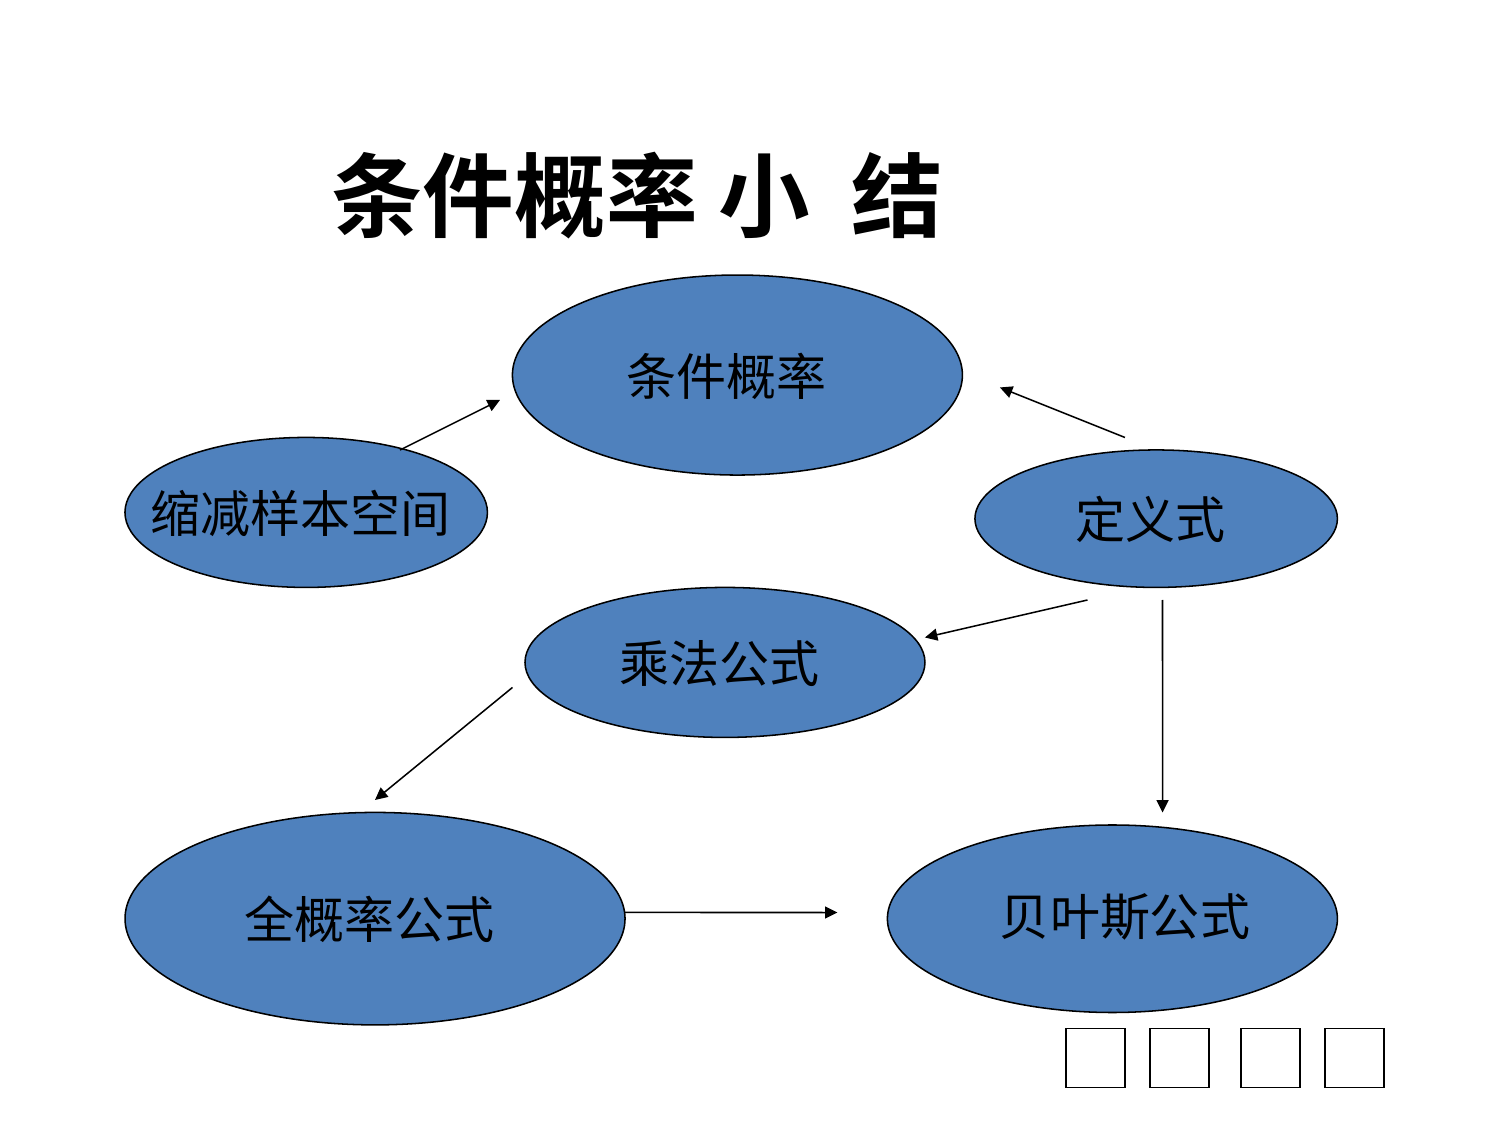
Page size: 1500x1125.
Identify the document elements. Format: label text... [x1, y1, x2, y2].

text_box [999, 386, 1126, 438]
text_box [1156, 599, 1169, 813]
text_box 乘法公式 [525, 587, 925, 738]
title 条件概率 小 结 [0, 99, 1275, 288]
text_box [399, 399, 500, 451]
text_box [1065, 1028, 1126, 1088]
text_box [375, 687, 513, 800]
text_box [924, 599, 1088, 641]
text_box [887, 825, 1338, 1013]
text_box 条件概率 [512, 288, 963, 476]
text_box [1325, 1028, 1385, 1088]
text_box 全概率公式 [125, 812, 626, 1025]
text_box 缩减样本空间 [124, 437, 488, 588]
text_box [1149, 1028, 1210, 1088]
text_box 贝叶斯公式 [985, 878, 1265, 954]
text_box [624, 906, 838, 919]
text_box [1240, 1028, 1300, 1088]
text_box 定义式 [974, 449, 1338, 588]
